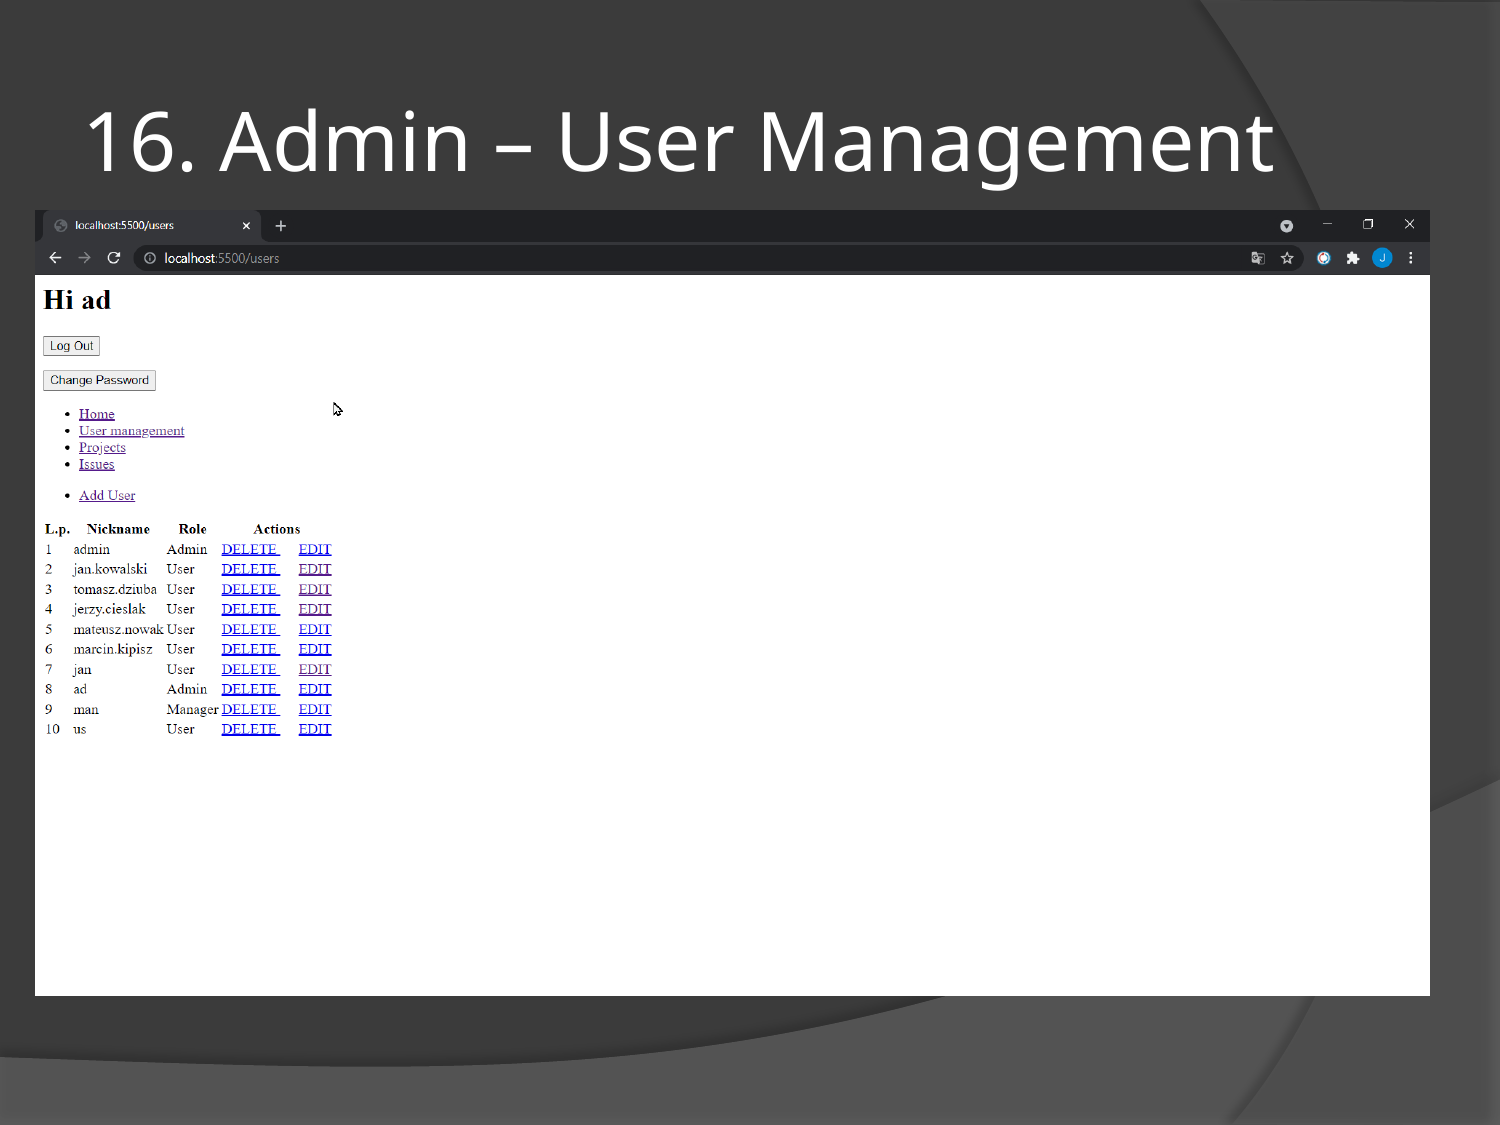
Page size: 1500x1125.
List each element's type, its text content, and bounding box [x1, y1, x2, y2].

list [34, 210, 1430, 997]
title 16. Admin – User Management [75, 45, 1300, 202]
